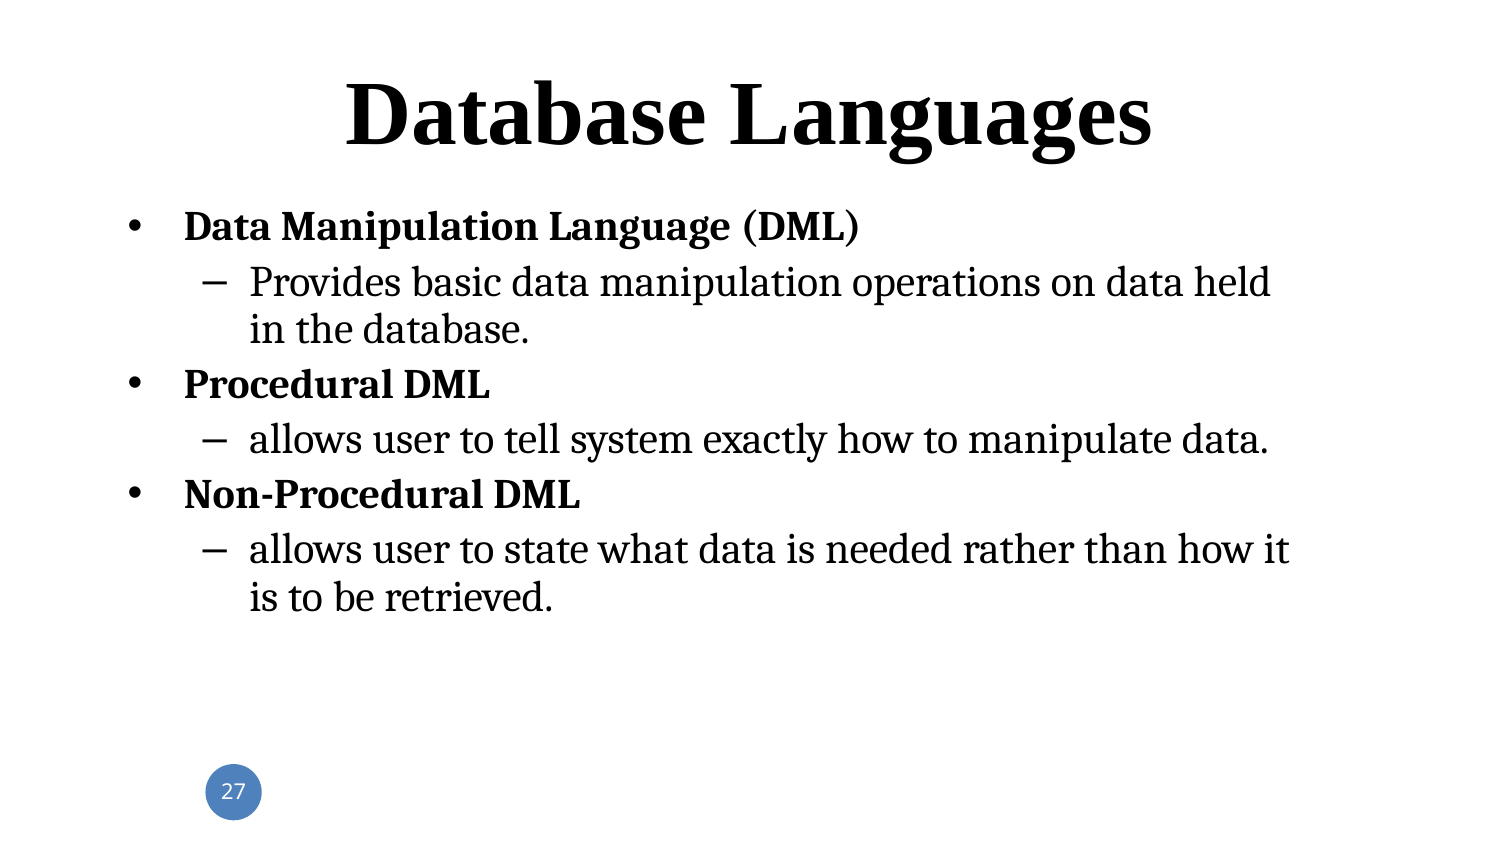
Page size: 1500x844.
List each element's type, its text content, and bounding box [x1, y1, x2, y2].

list Data Manipulation Language (DML) Provides basic data manipulation operations on data held in the database. Procedural DML allows user to tell system exactly how to manipulate data. Non-Procedural DML allows user to state what data is needed rather than how it is to be retrieved. [112, 196, 1325, 768]
slide_number 27 [205, 768, 262, 821]
title Database Languages [75, 33, 1425, 175]
